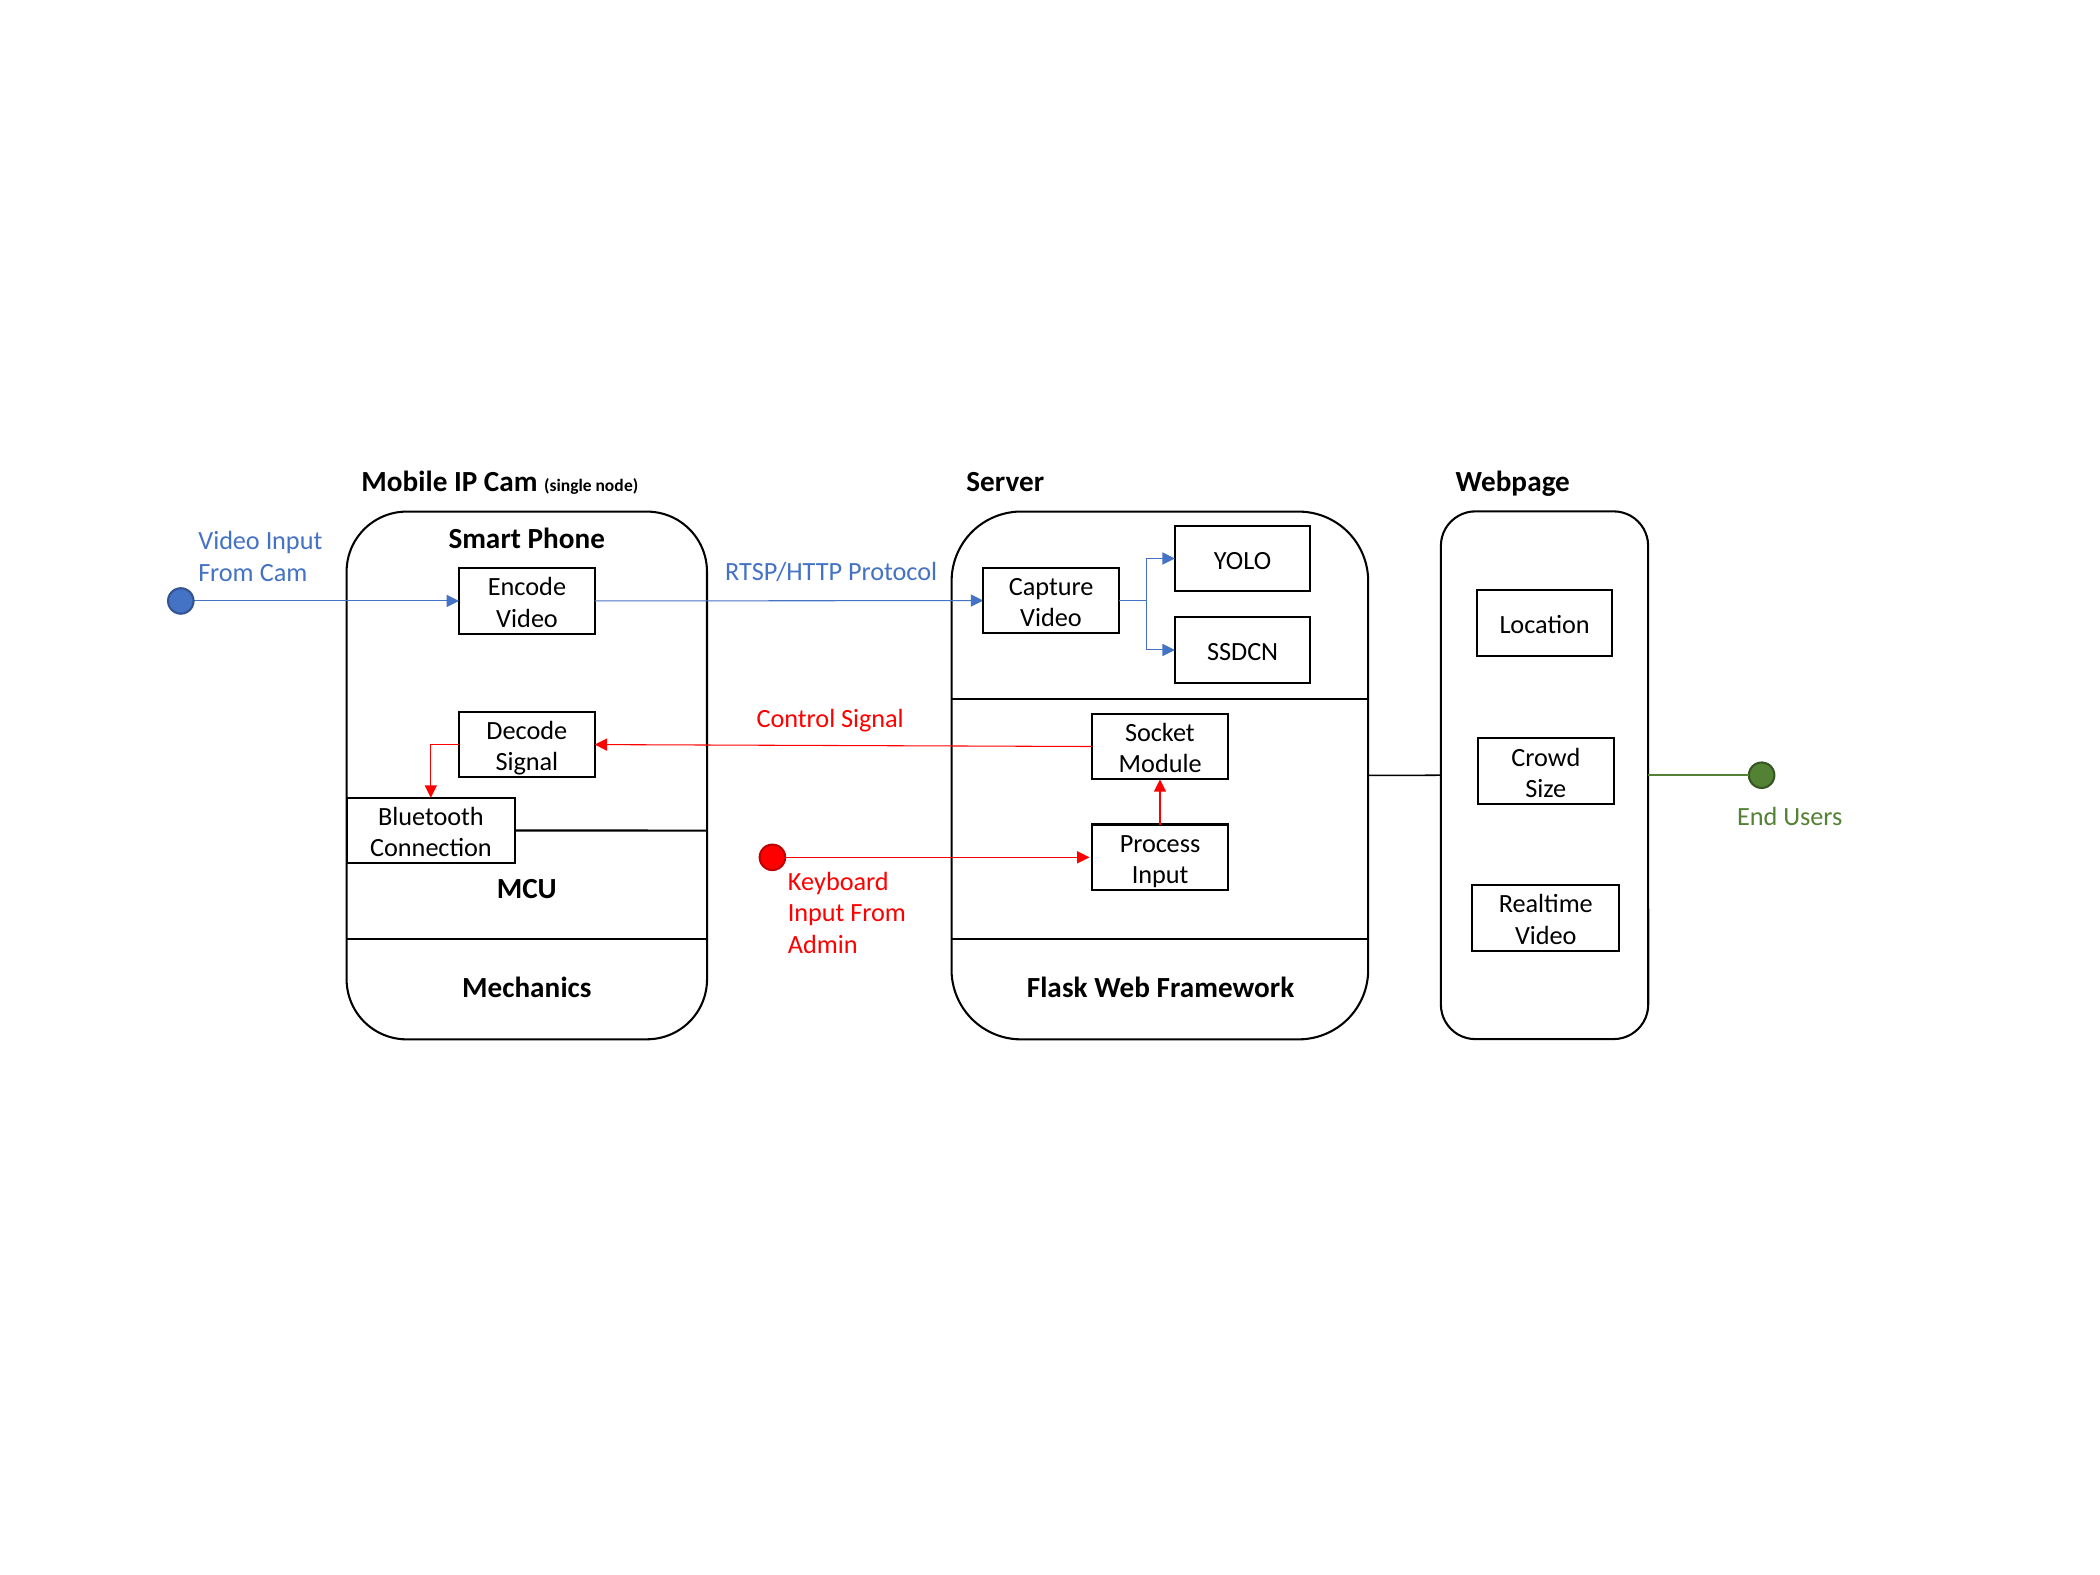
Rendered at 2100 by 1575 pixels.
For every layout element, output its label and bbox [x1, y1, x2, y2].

text_box [167, 454, 1967, 1040]
